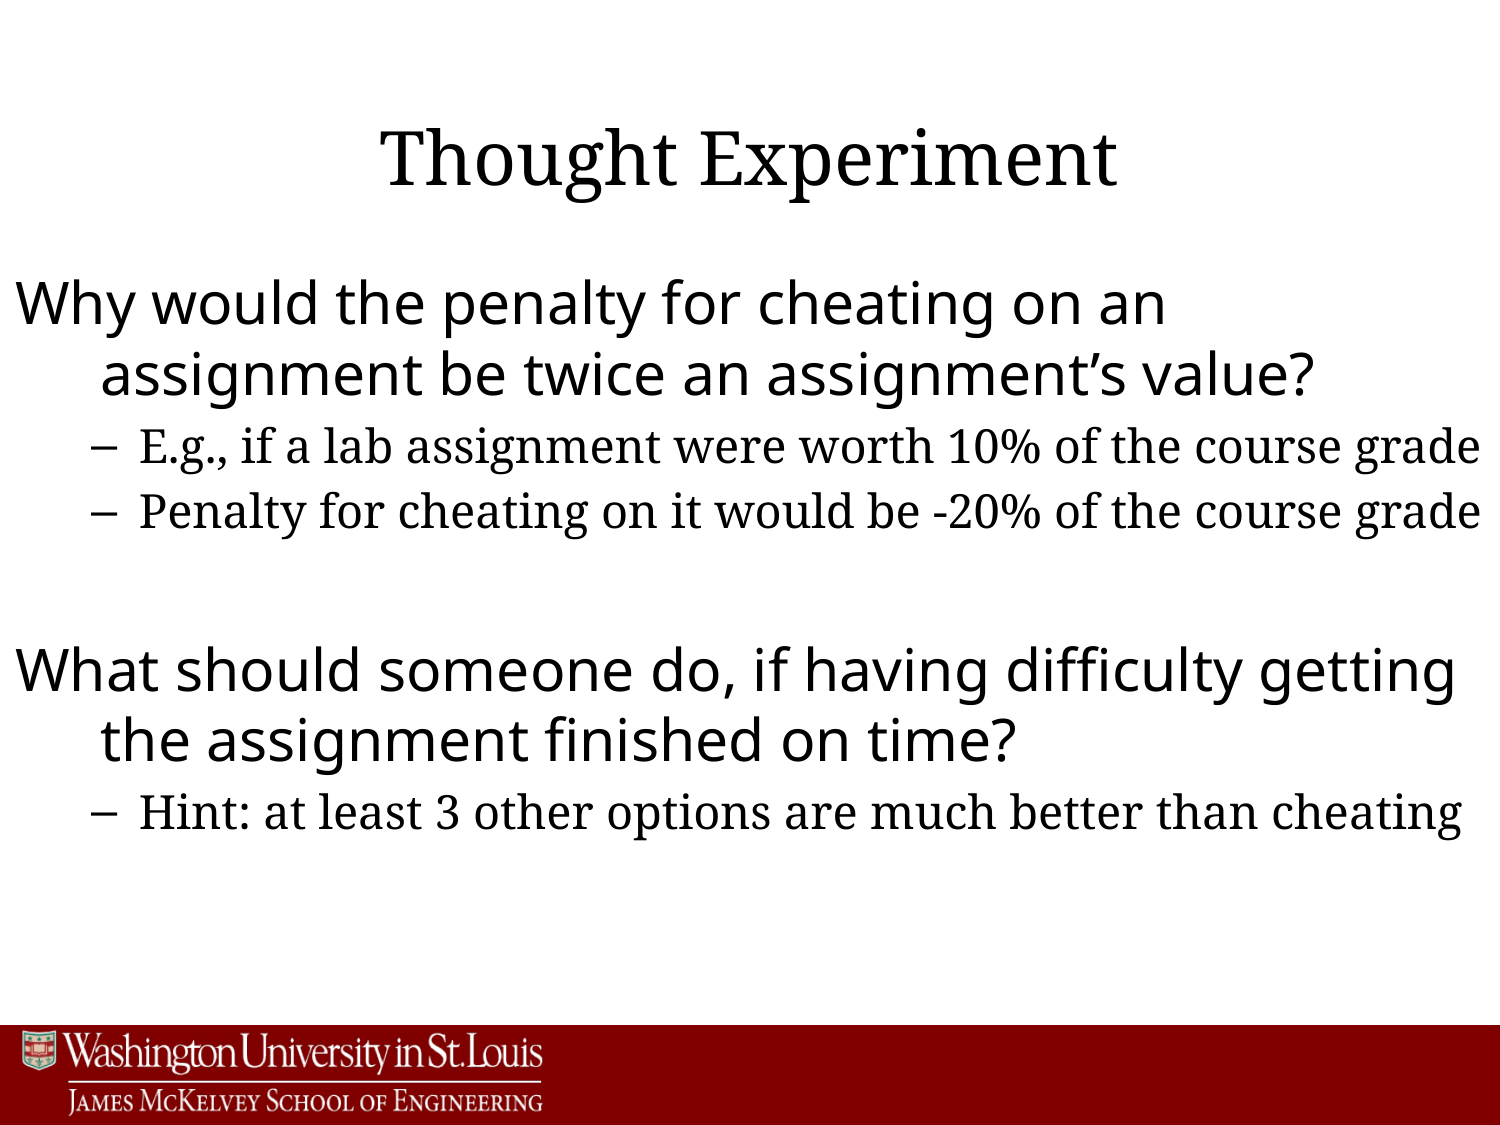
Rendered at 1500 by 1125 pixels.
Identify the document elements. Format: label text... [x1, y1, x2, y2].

title Thought Experiment [0, 92, 1500, 219]
list Why would the penalty for cheating on an assignment be twice an assignment’s value? E.g., if a lab assignment were worth 10% of the course grade Penalty for cheating on it would be -20% of the course grade What should someone do, if having difficulty getting the assignment finished on time? Hint: at least 3 other options are much better than cheating [0, 258, 1500, 902]
